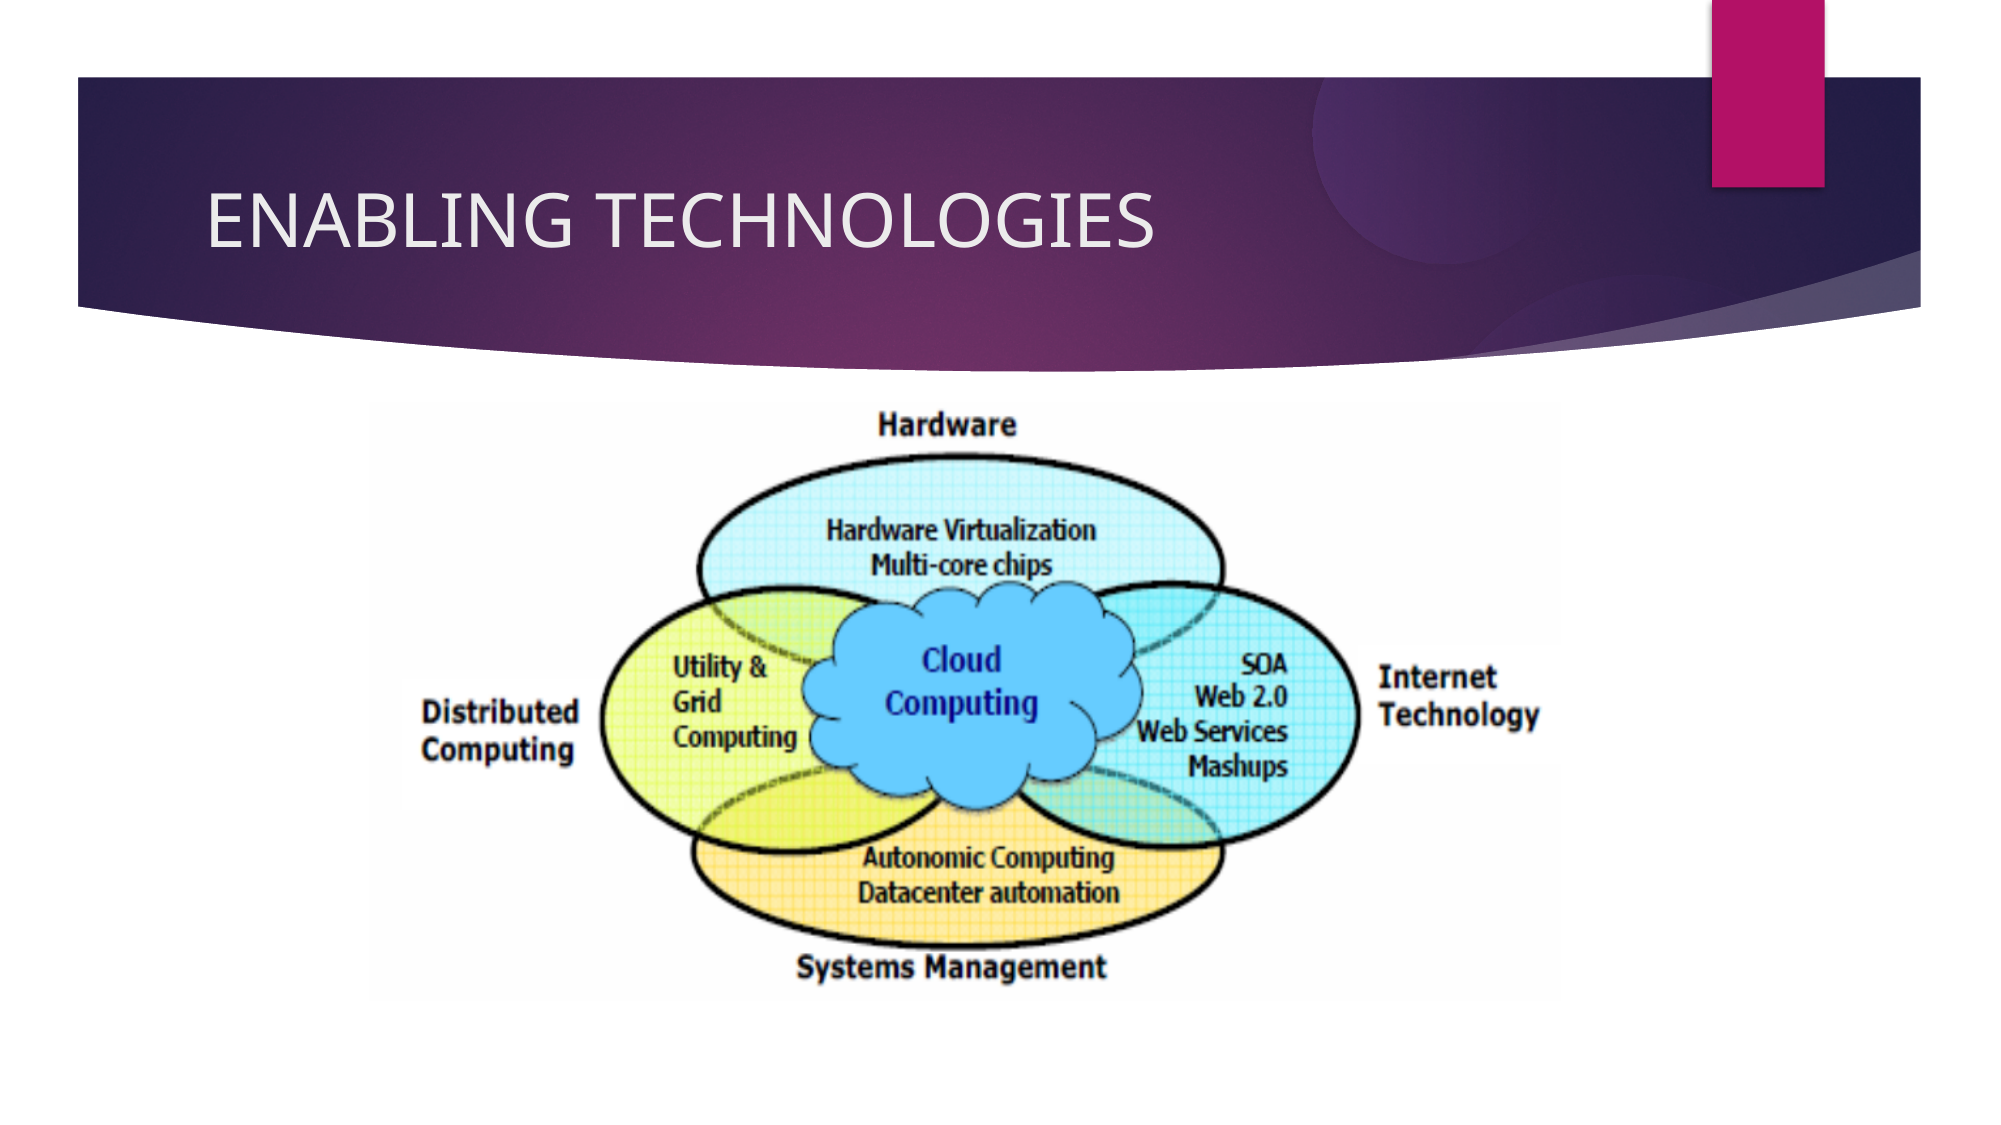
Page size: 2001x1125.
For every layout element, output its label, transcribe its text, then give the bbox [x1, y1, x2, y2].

picture [79, 78, 1920, 371]
picture [369, 398, 1561, 1001]
text_box ENABLING TECHNOLOGIES [189, 159, 1627, 276]
